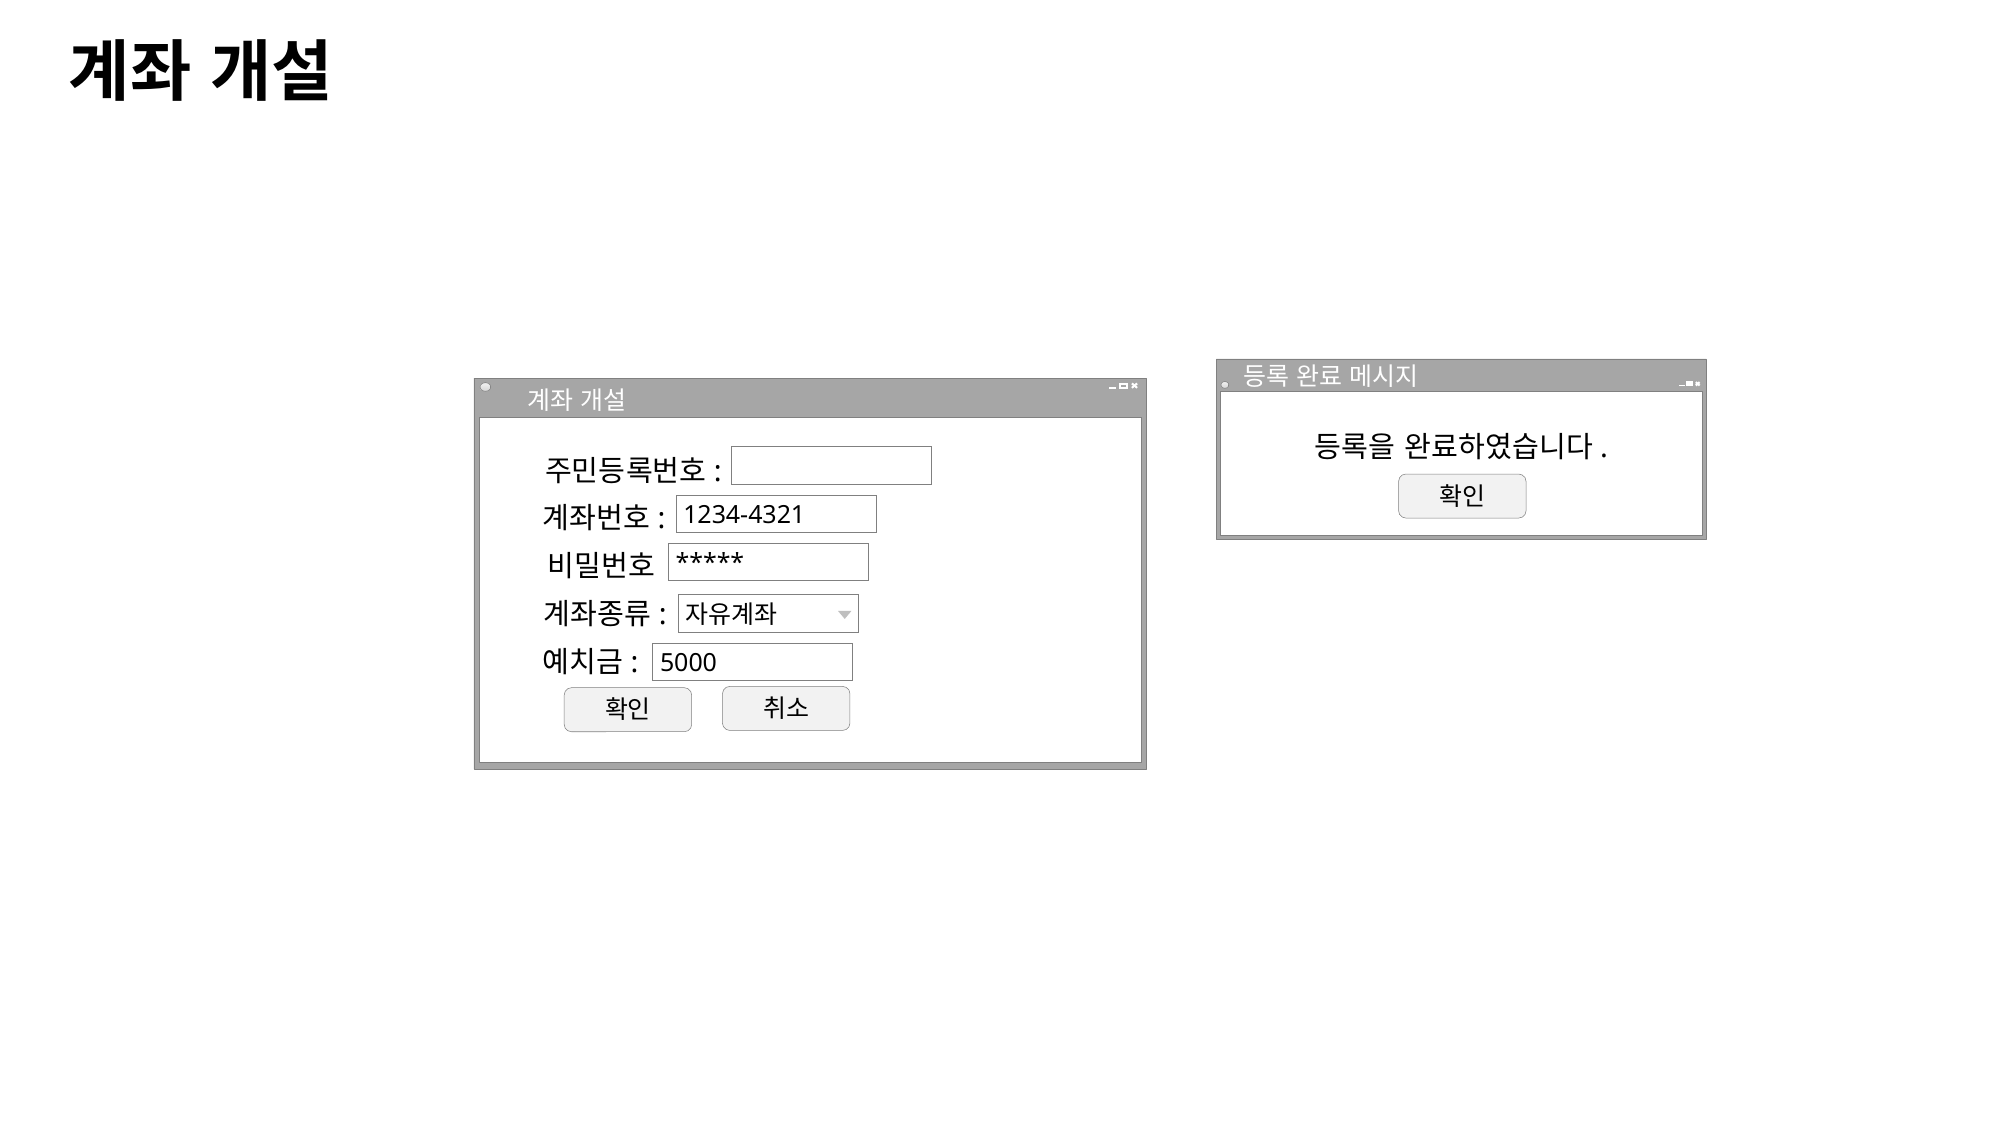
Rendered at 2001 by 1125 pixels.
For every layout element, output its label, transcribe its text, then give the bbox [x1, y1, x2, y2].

text_box 계좌 개설 [53, 20, 349, 116]
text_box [678, 594, 859, 632]
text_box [1216, 357, 1707, 540]
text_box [473, 378, 1147, 770]
